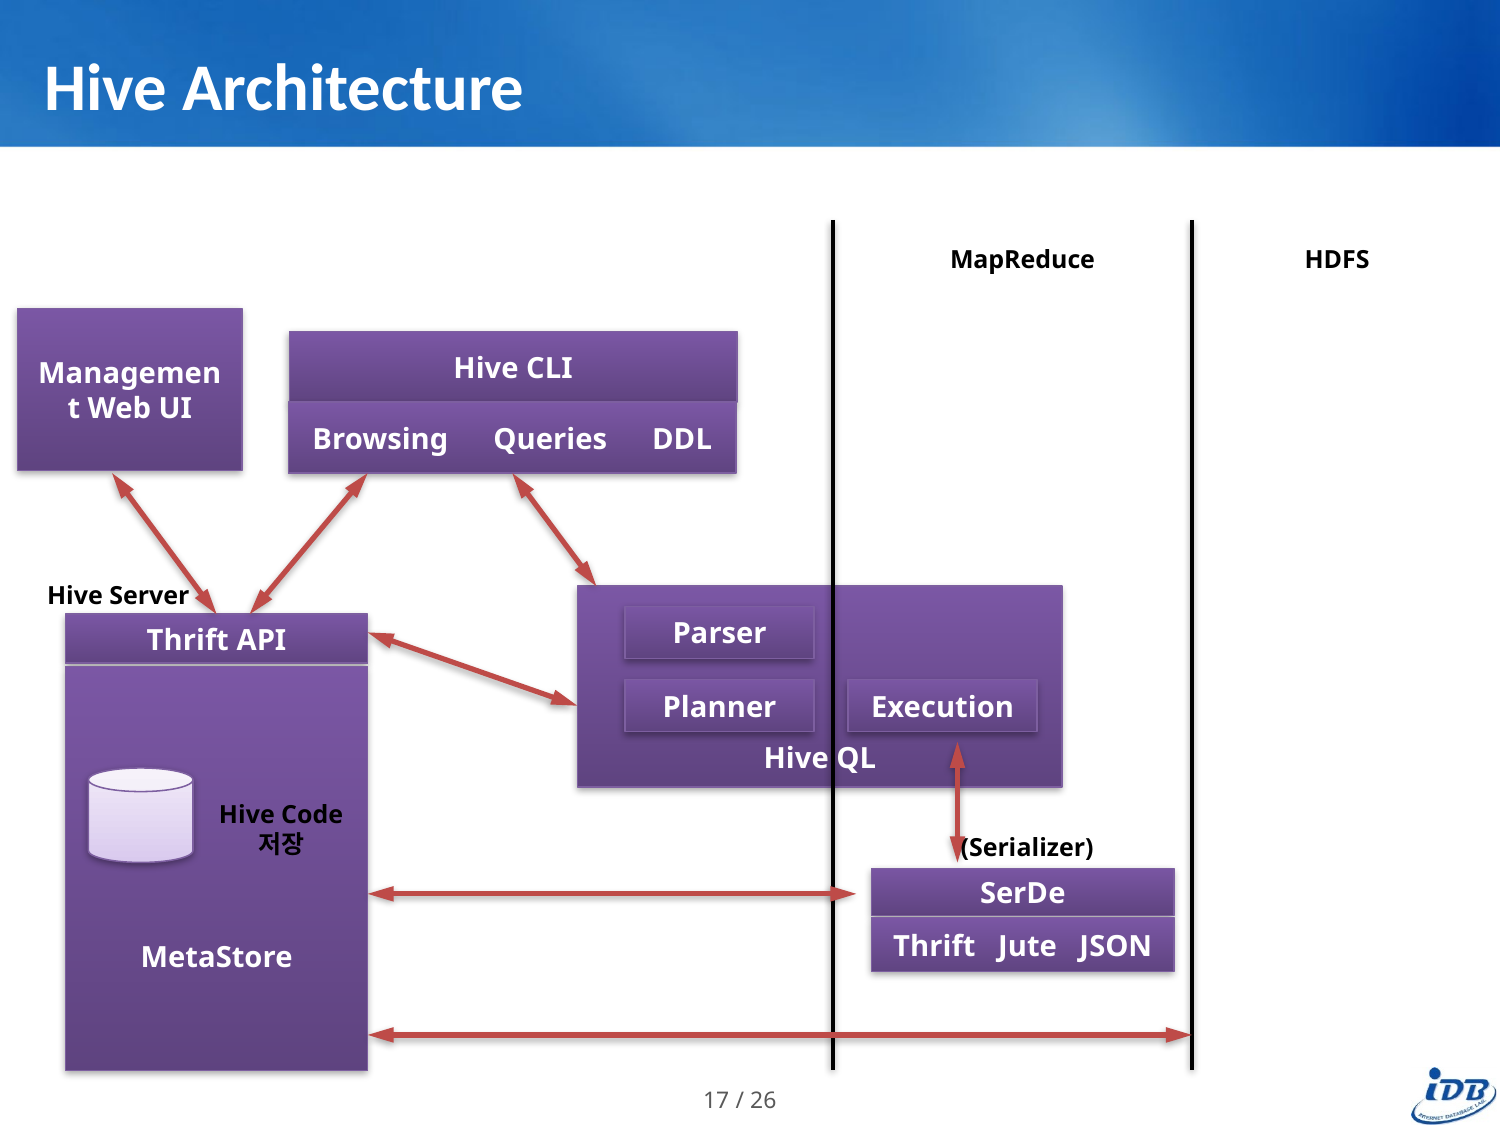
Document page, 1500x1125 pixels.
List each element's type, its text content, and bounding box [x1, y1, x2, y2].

text_box Hive Code 저장 [204, 798, 359, 859]
text_box Hive QL [840, 585, 1063, 788]
text_box Hive Server [41, 579, 106, 610]
text_box (Serializer) [962, 831, 1105, 862]
text_box Hive QL [577, 585, 825, 788]
text_box SerDe [871, 868, 1175, 916]
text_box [111, 472, 217, 615]
text_box MetaStore [65, 666, 368, 1071]
text_box Parser [624, 606, 815, 659]
text_box Execution [847, 679, 1038, 732]
text_box HDFS [1222, 243, 1452, 274]
text_box Thrift Jute JSON [871, 917, 1175, 972]
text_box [367, 632, 578, 706]
text_box Management Web UI [17, 308, 243, 471]
picture [0, 0, 1500, 1125]
text_box MapReduce [908, 243, 1138, 274]
text_box Hive CLI [289, 331, 738, 402]
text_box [249, 472, 368, 615]
text_box Thrift API [65, 613, 368, 664]
text_box [87, 767, 194, 864]
title Hive Architecture [29, 19, 1471, 149]
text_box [512, 472, 597, 587]
text_box Browsing Queries DDL [288, 401, 737, 474]
text_box Planner [624, 679, 815, 732]
